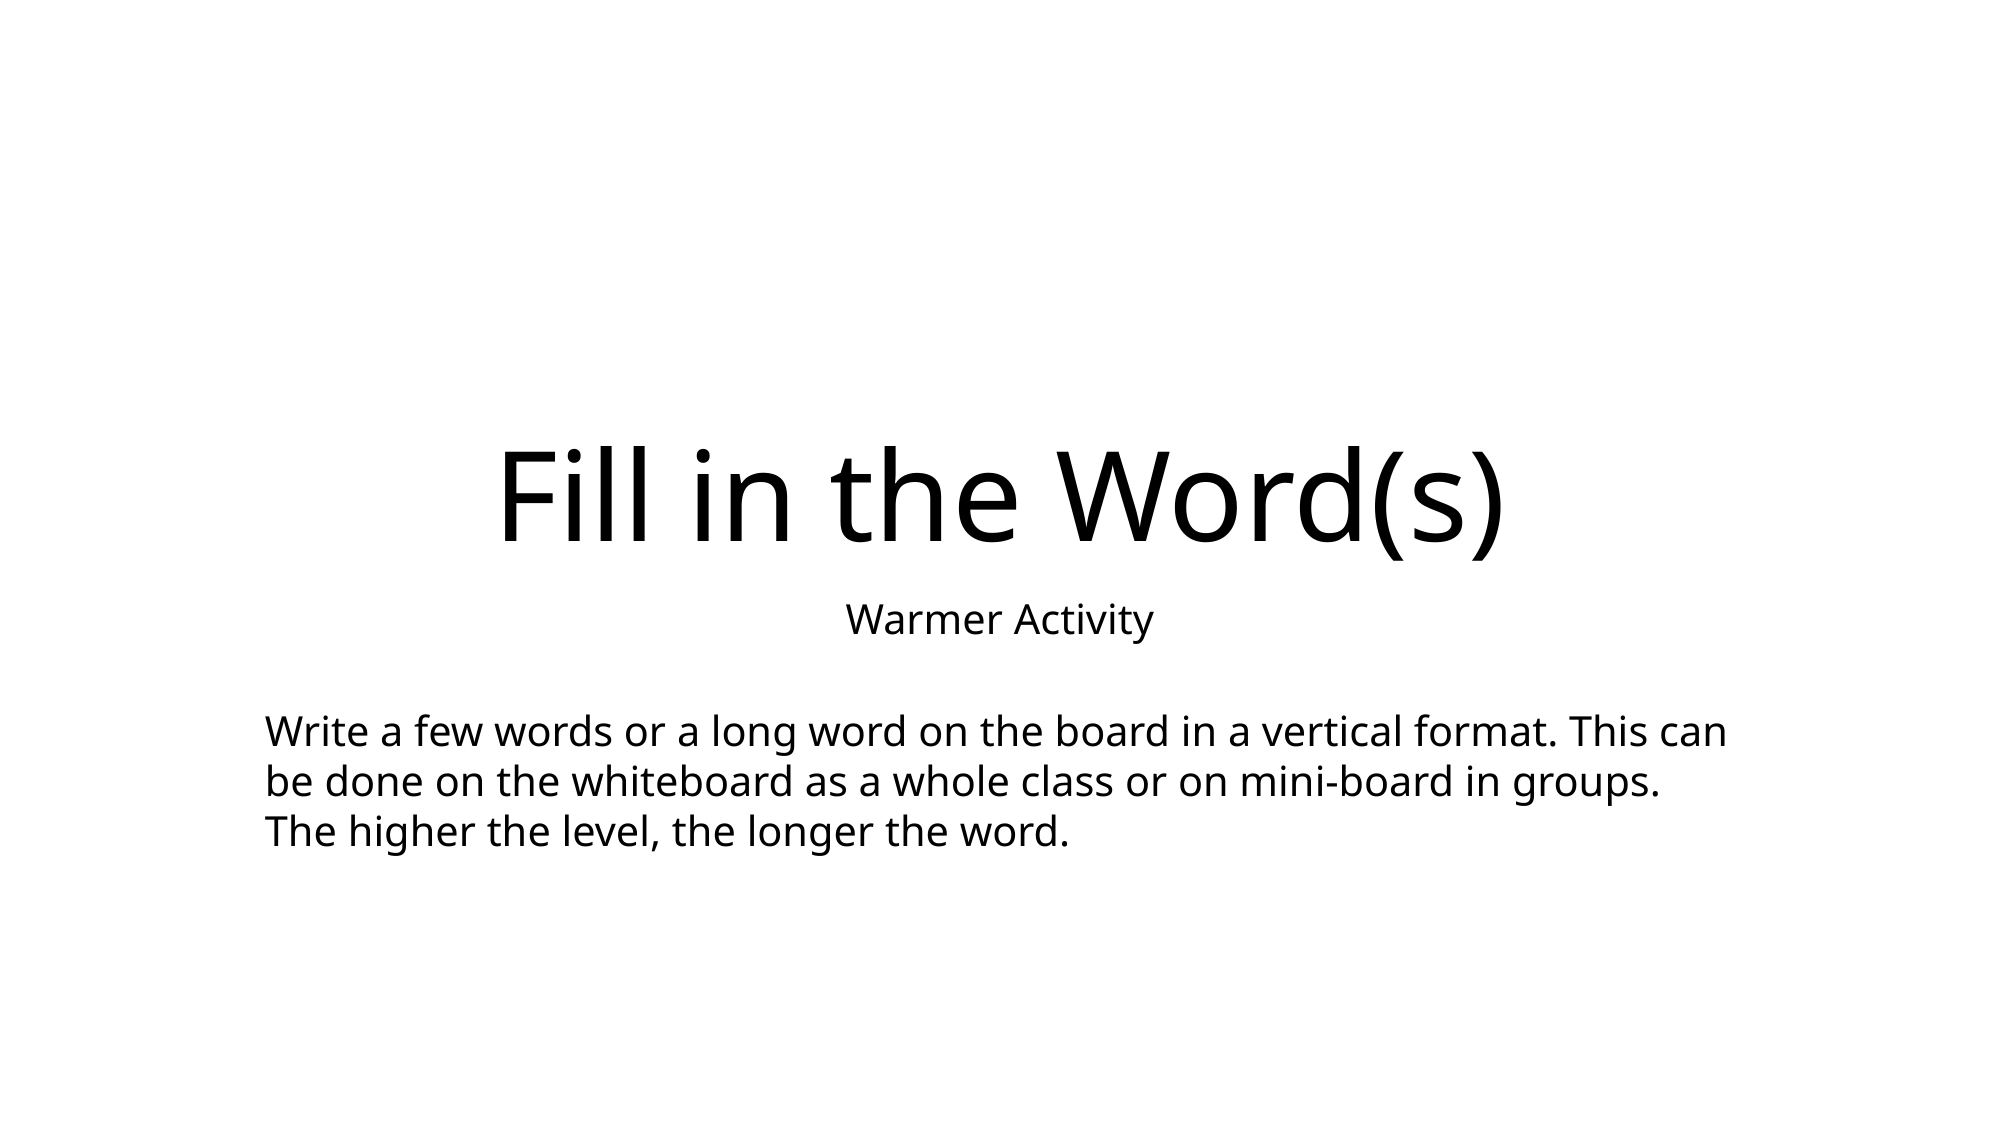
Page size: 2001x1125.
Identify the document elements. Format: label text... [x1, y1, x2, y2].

subtitle Warmer Activity Write a few words or a long word on the board in a vertical format. This can be done on the whiteboard as a whole class or on mini-board in groups. The higher the level, the longer the word. [249, 590, 1750, 863]
title Fill in the Word(s) [249, 184, 1750, 576]
